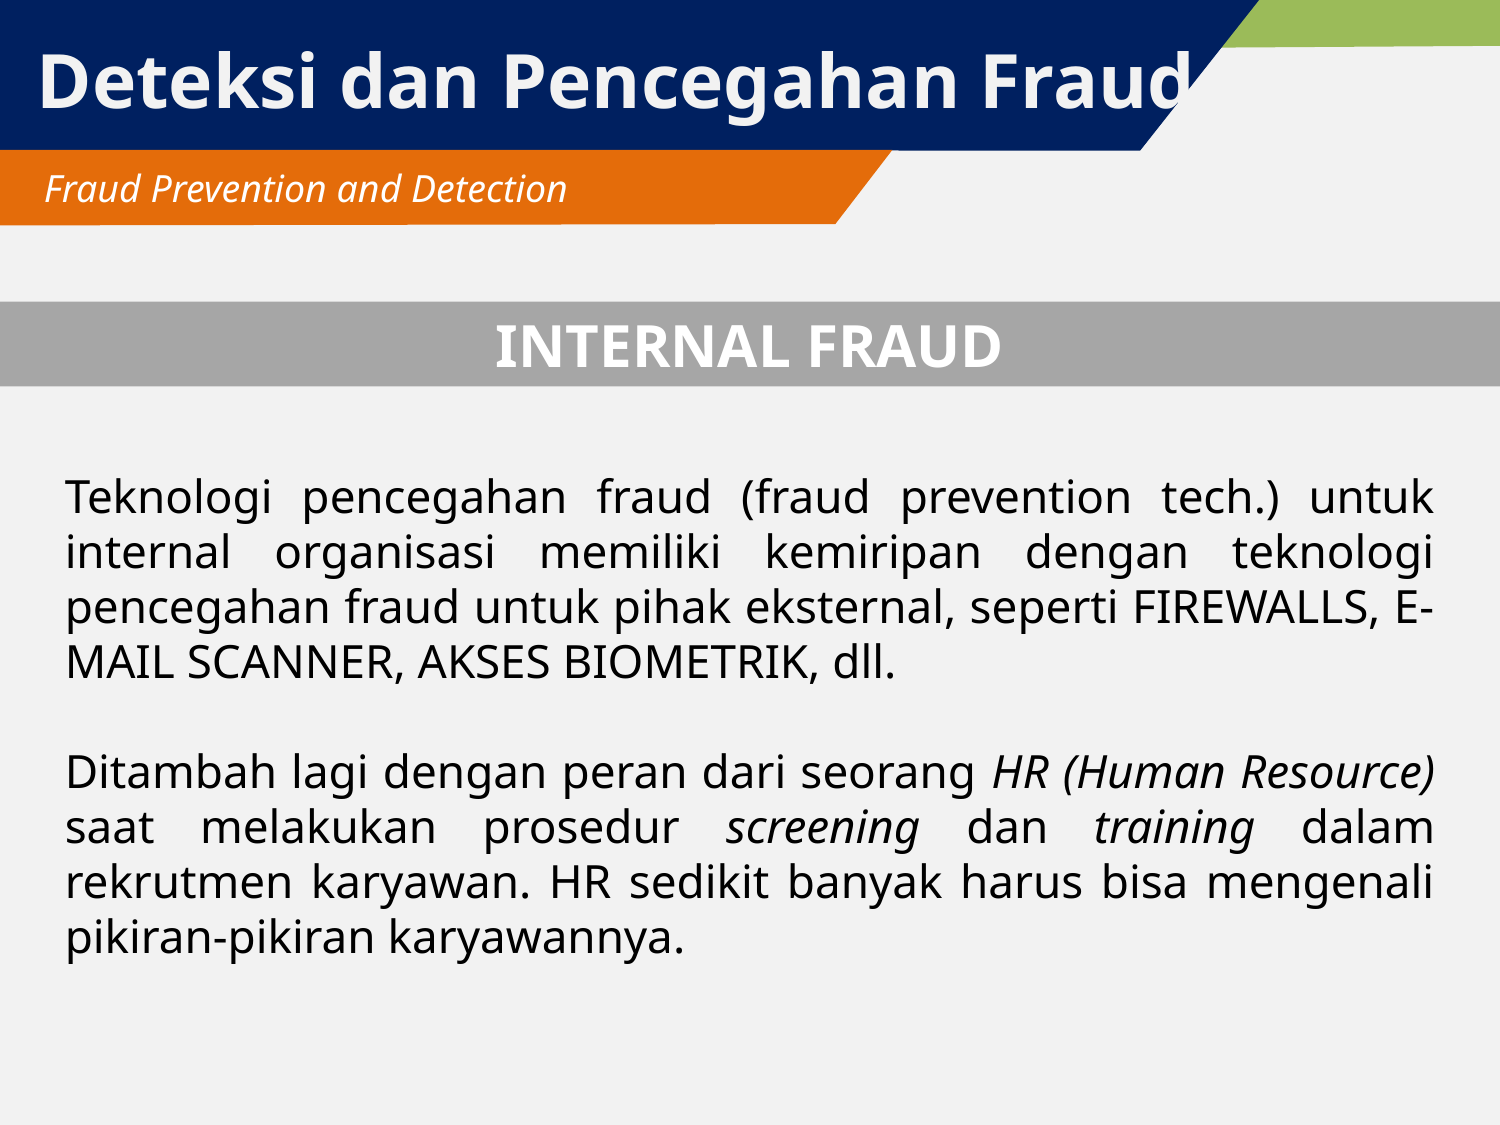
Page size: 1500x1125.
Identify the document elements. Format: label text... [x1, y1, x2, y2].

text_box Fraud Prevention and Detection [0, 147, 895, 228]
title Deteksi dan Pencegahan Fraud [0, 0, 1500, 150]
text_box INTERNAL FRAUD [0, 301, 1500, 387]
text_box Teknologi pencegahan fraud (fraud prevention tech.) untuk internal organisasi memiliki kemiripan dengan teknologi pencegahan fraud untuk pihak eksternal, seperti FIREWALLS, E-MAIL SCANNER, AKSES BIOMETRIK, dll. Ditambah lagi dengan peran dari seorang HR (Human Resource) saat melakukan prosedur screening dan training dalam rekrutmen karyawan. HR sedikit banyak harus bisa mengenali pikiran-pikiran karyawannya. [50, 460, 1450, 970]
